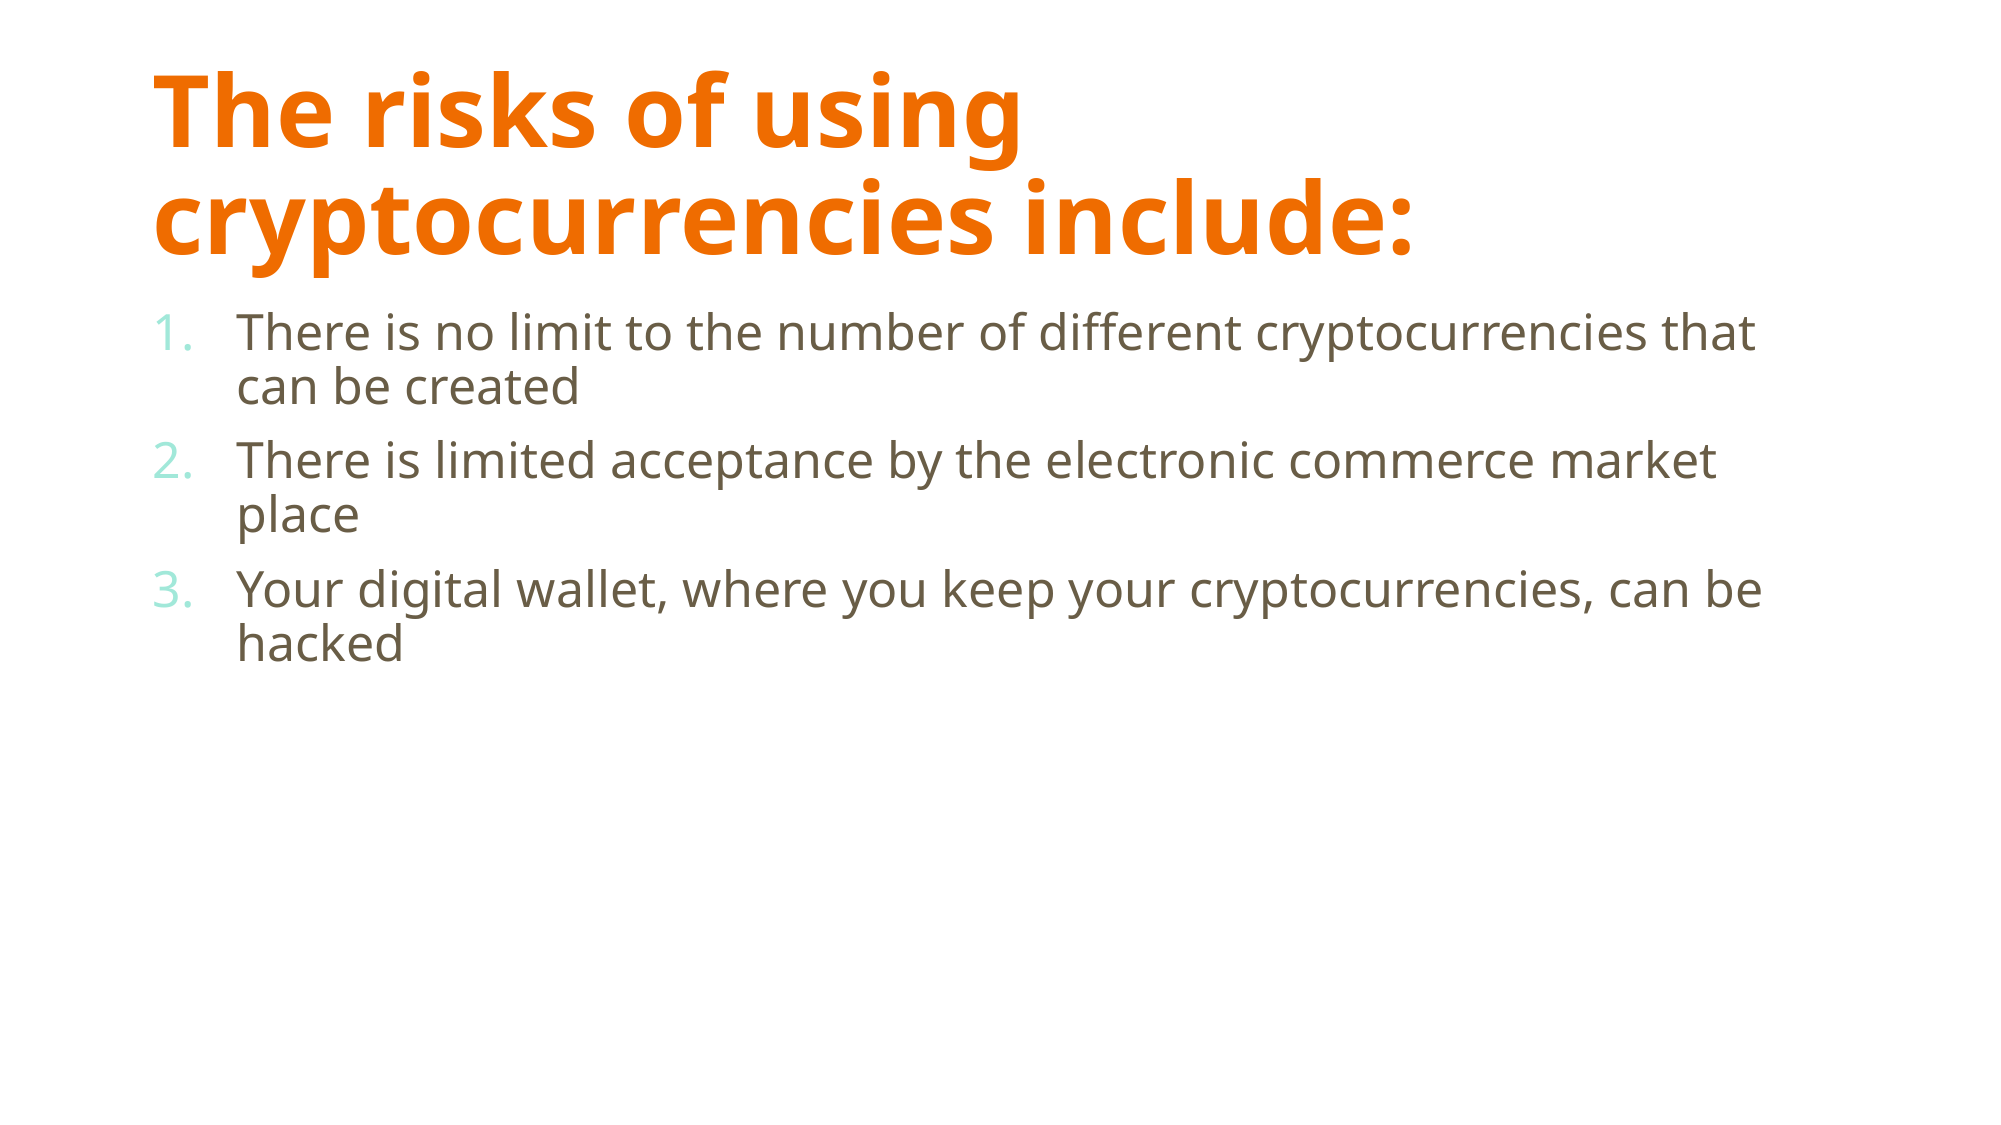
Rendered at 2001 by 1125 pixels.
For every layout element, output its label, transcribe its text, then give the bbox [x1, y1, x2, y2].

title The risks of using cryptocurrencies include: [137, 59, 1863, 278]
list There is no limit to the number of different cryptocurrencies that can be created There is limited acceptance by the electronic commerce market place Your digital wallet, where you keep your cryptocurrencies, can be hacked [137, 299, 1863, 1014]
